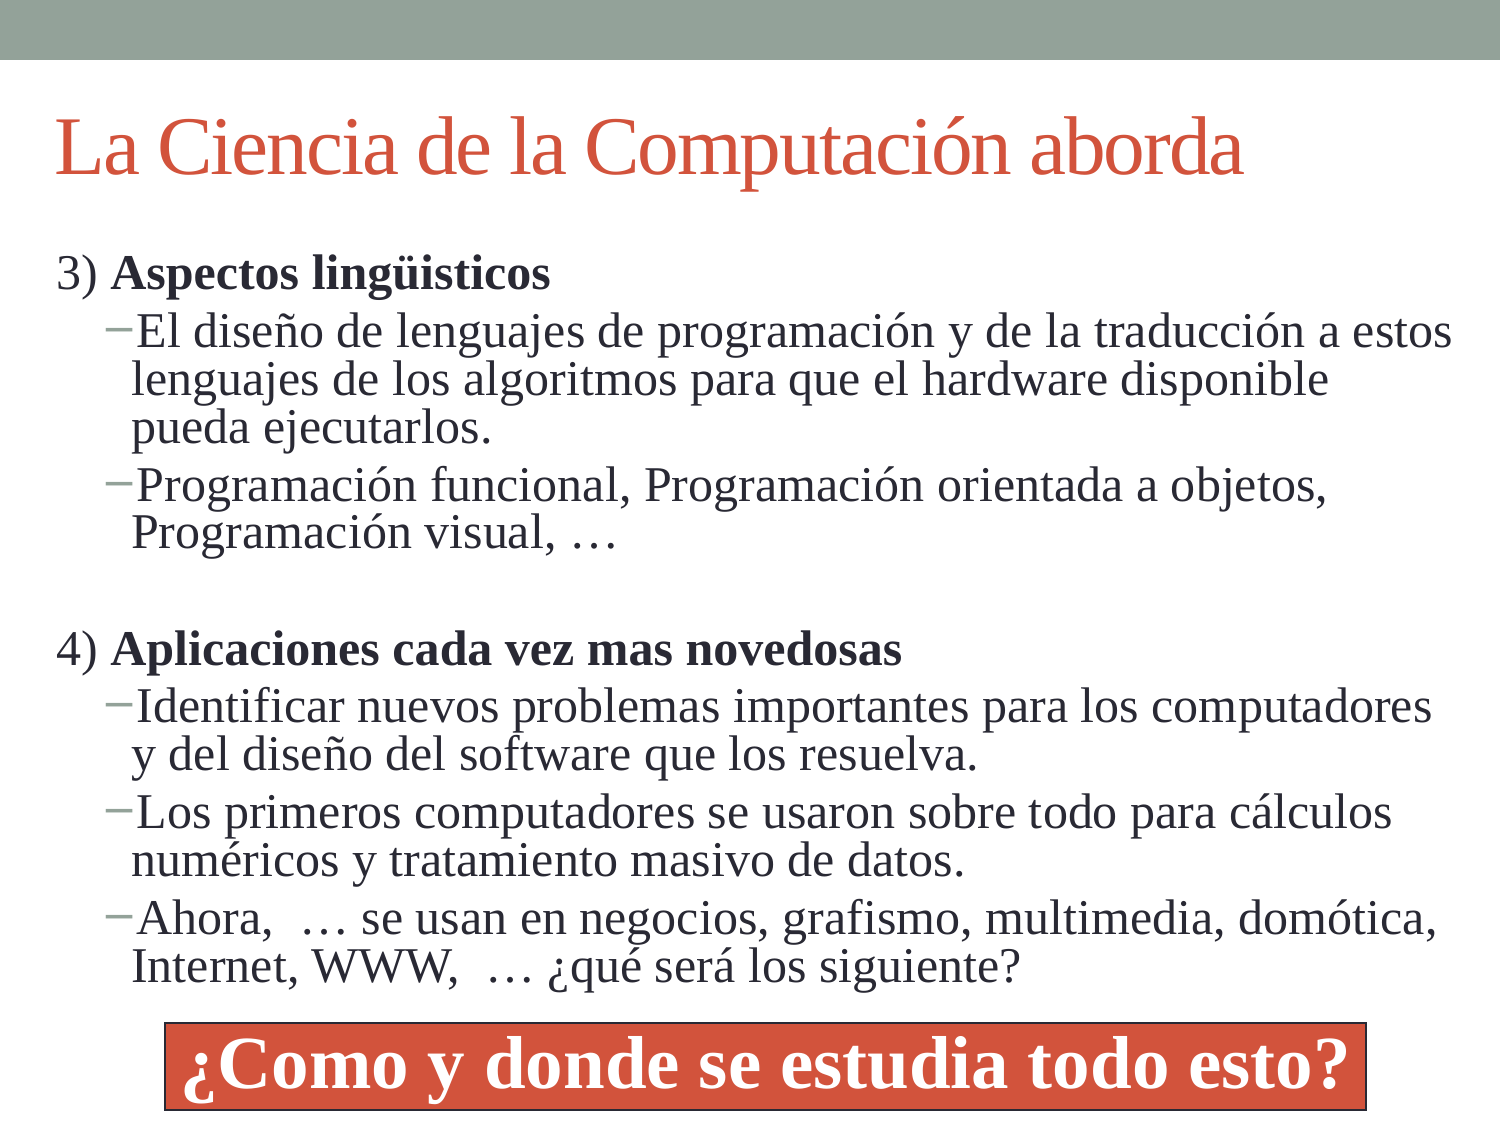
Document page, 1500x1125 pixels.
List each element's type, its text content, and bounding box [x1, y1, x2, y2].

text_box ¿Como y donde se estudia todo esto? [165, 1023, 1367, 1110]
list 3) Aspectos lingüisticos El diseño de lenguajes de programación y de la traducción a estos lenguajes de los algoritmos para que el hardware disponible pueda ejecutarlos. Programación funcional, Programación orientada a objetos, Programación visual, … 4) Aplicaciones cada vez mas novedosas Identificar nuevos problemas importantes para los computadores y del diseño del software que los resuelva. Los primeros computadores se usaron sobre todo para cálculos numéricos y tratamiento masivo de datos. Ahora, … se usan en negocios, grafismo, multimedia, domótica, Internet, WWW, … ¿qué será los siguiente? [41, 243, 1471, 1019]
title La Ciencia de la Computación aborda [40, 66, 1499, 217]
